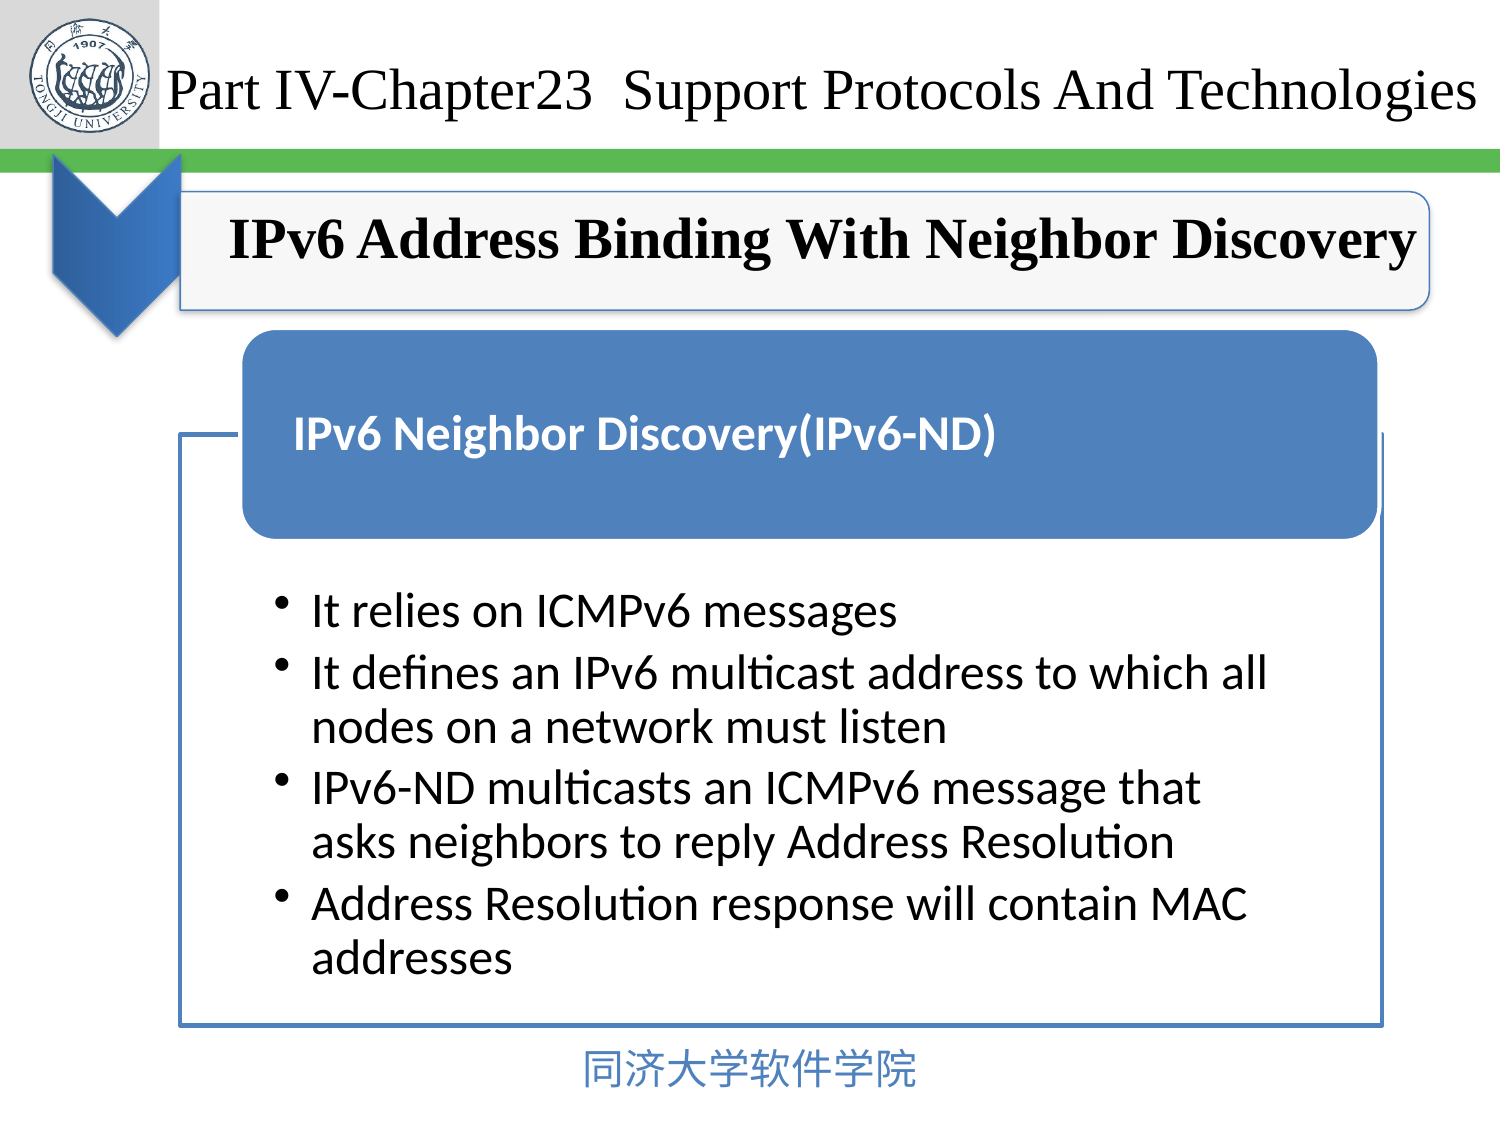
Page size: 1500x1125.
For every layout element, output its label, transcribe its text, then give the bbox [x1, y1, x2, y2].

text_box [52, 154, 181, 337]
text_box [179, 181, 1436, 311]
title Part IV-Chapter23 Support Protocols And Technologies [151, 12, 1500, 160]
picture [29, 18, 151, 133]
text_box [179, 326, 1383, 1027]
